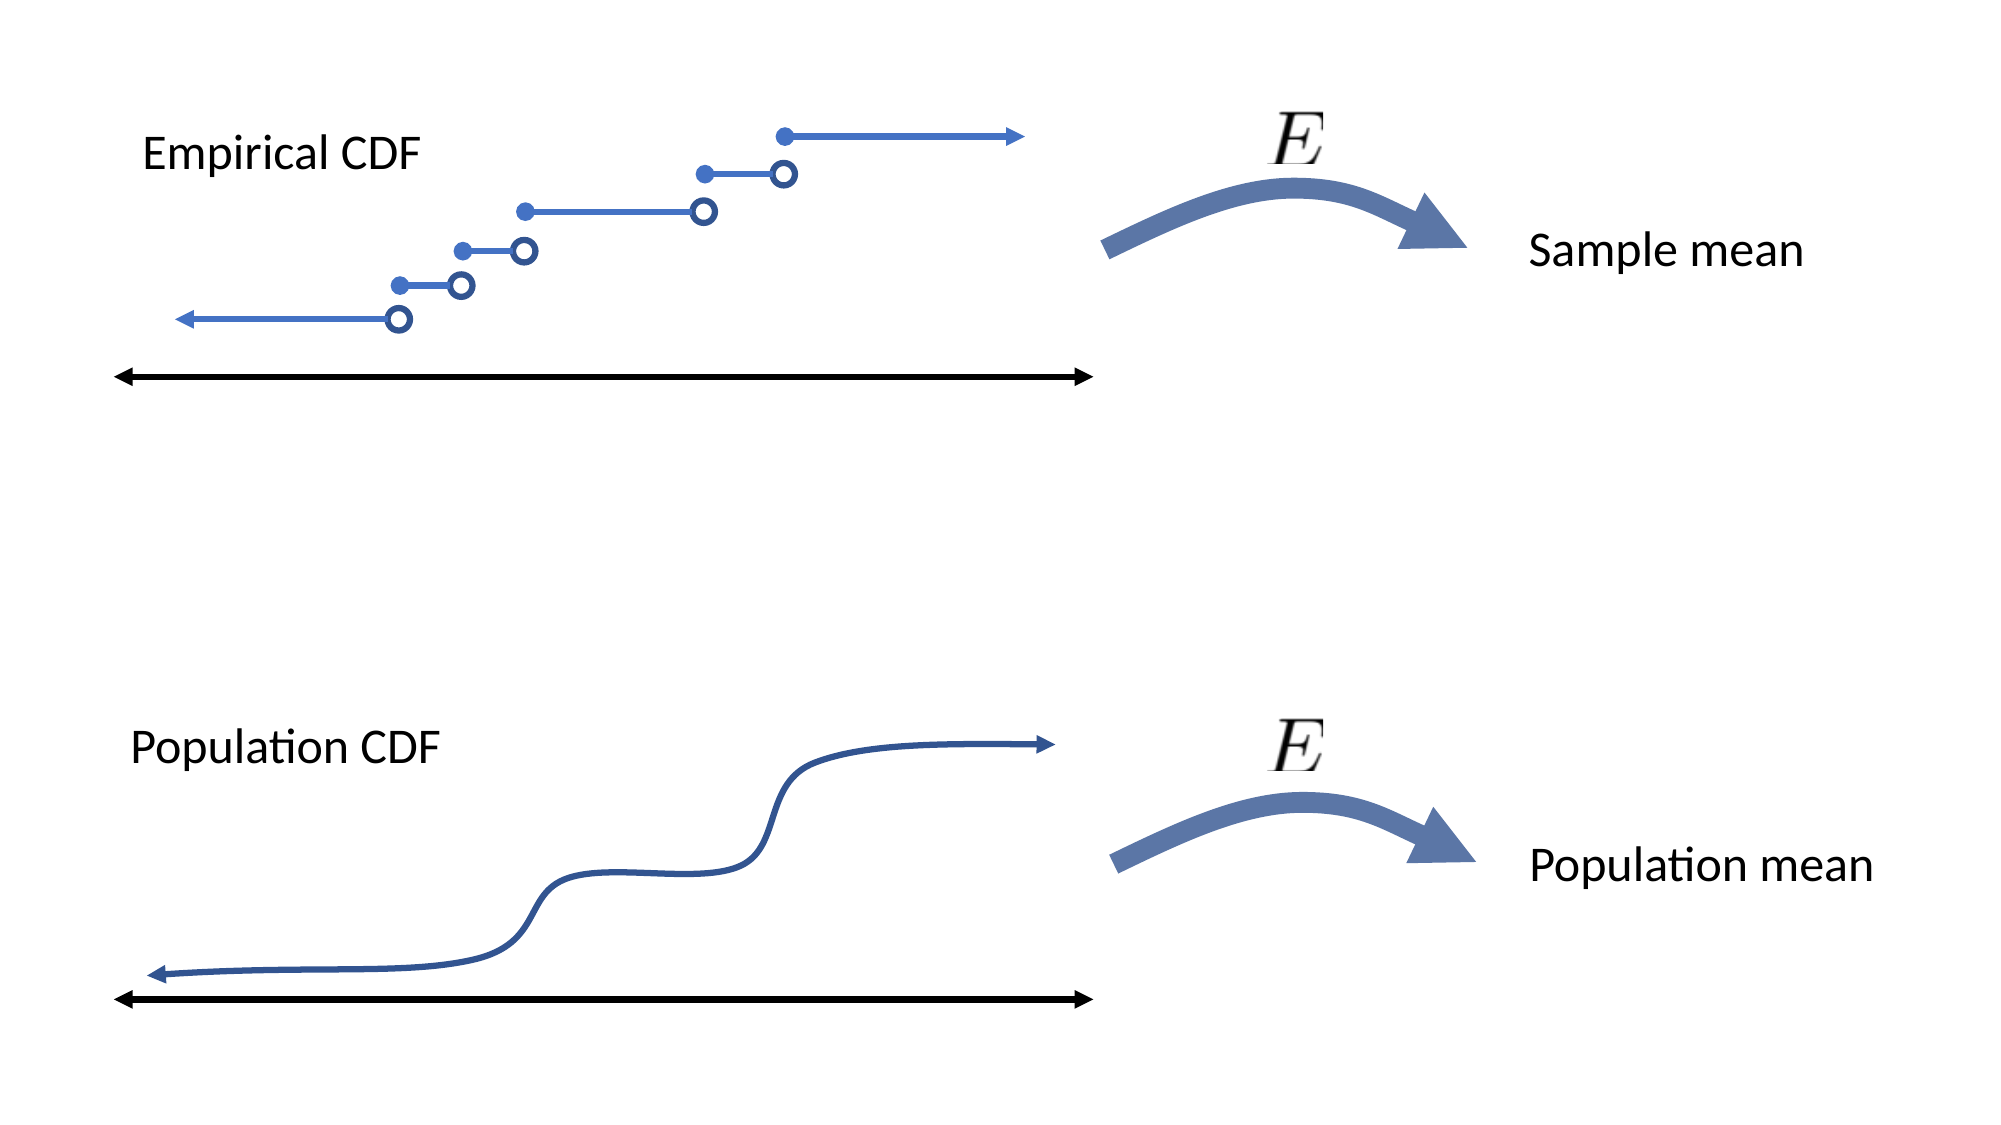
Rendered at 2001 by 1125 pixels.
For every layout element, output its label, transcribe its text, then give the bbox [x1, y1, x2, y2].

picture [1266, 111, 1324, 164]
text_box Empirical CDF [127, 112, 437, 188]
text_box Sample mean [1513, 208, 1820, 284]
text_box [1104, 187, 1468, 251]
text_box [512, 238, 537, 264]
text_box [449, 273, 474, 298]
text_box Population CDF [115, 706, 456, 781]
text_box [691, 199, 717, 224]
picture [1266, 718, 1324, 771]
text_box [1113, 801, 1477, 866]
text_box Population mean [1514, 824, 1890, 900]
text_box [146, 738, 1056, 981]
text_box [771, 161, 797, 187]
text_box [386, 306, 412, 332]
